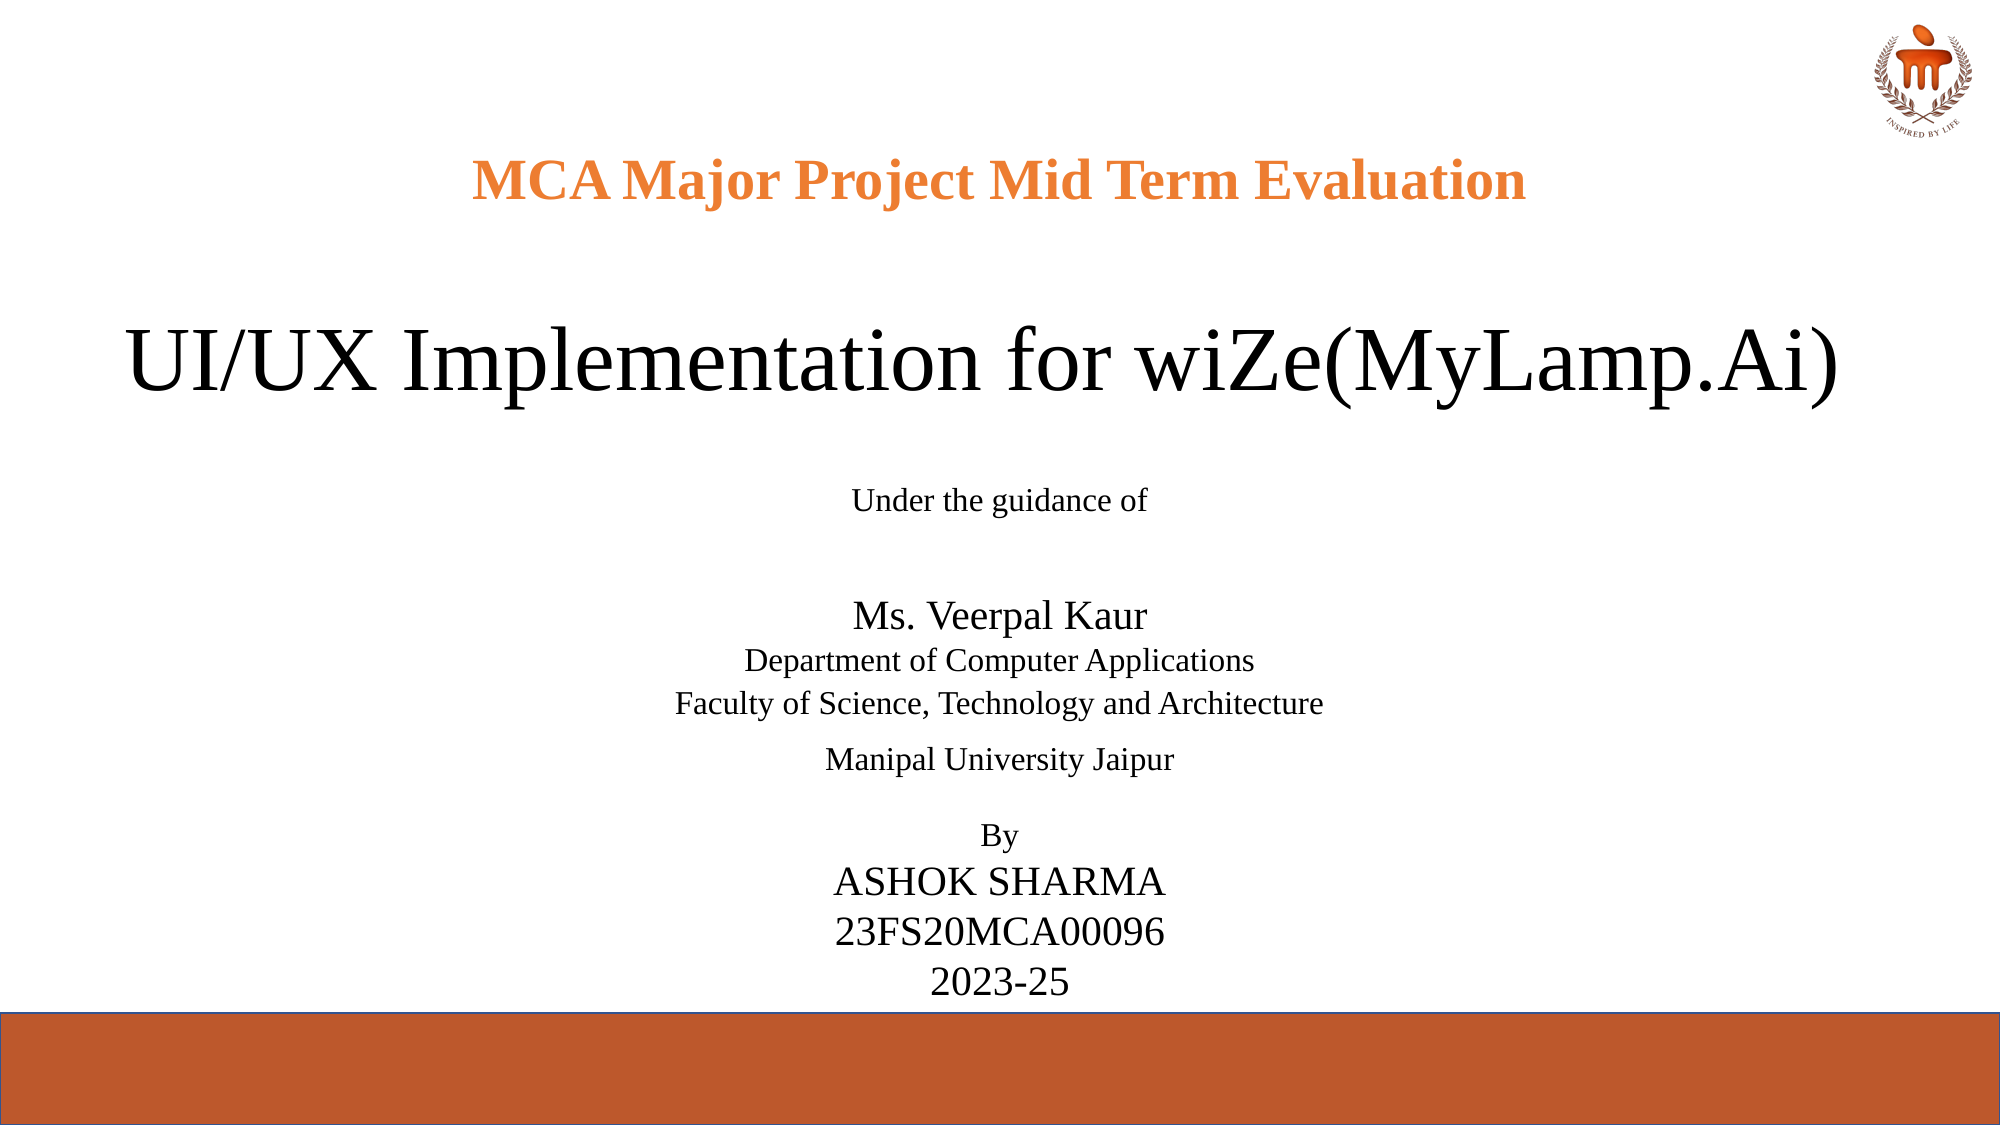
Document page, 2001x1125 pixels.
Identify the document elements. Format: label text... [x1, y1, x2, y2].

text_box MCA Major Project Mid Term Evaluation [457, 133, 1543, 219]
text_box [0, 1012, 2000, 1125]
text_box Under the guidance of Ms. Veerpal Kaur Department of Computer Applications Faculty of Science, Technology and Architecture Manipal University Jaipur [660, 470, 1340, 785]
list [1863, 22, 1982, 141]
text_box By ASHOK SHARMA 23FS20MCA00096 2023-25 [818, 806, 1182, 1011]
text_box UI/UX Implementation for wiZe(MyLamp.Ai) [63, 291, 1982, 416]
